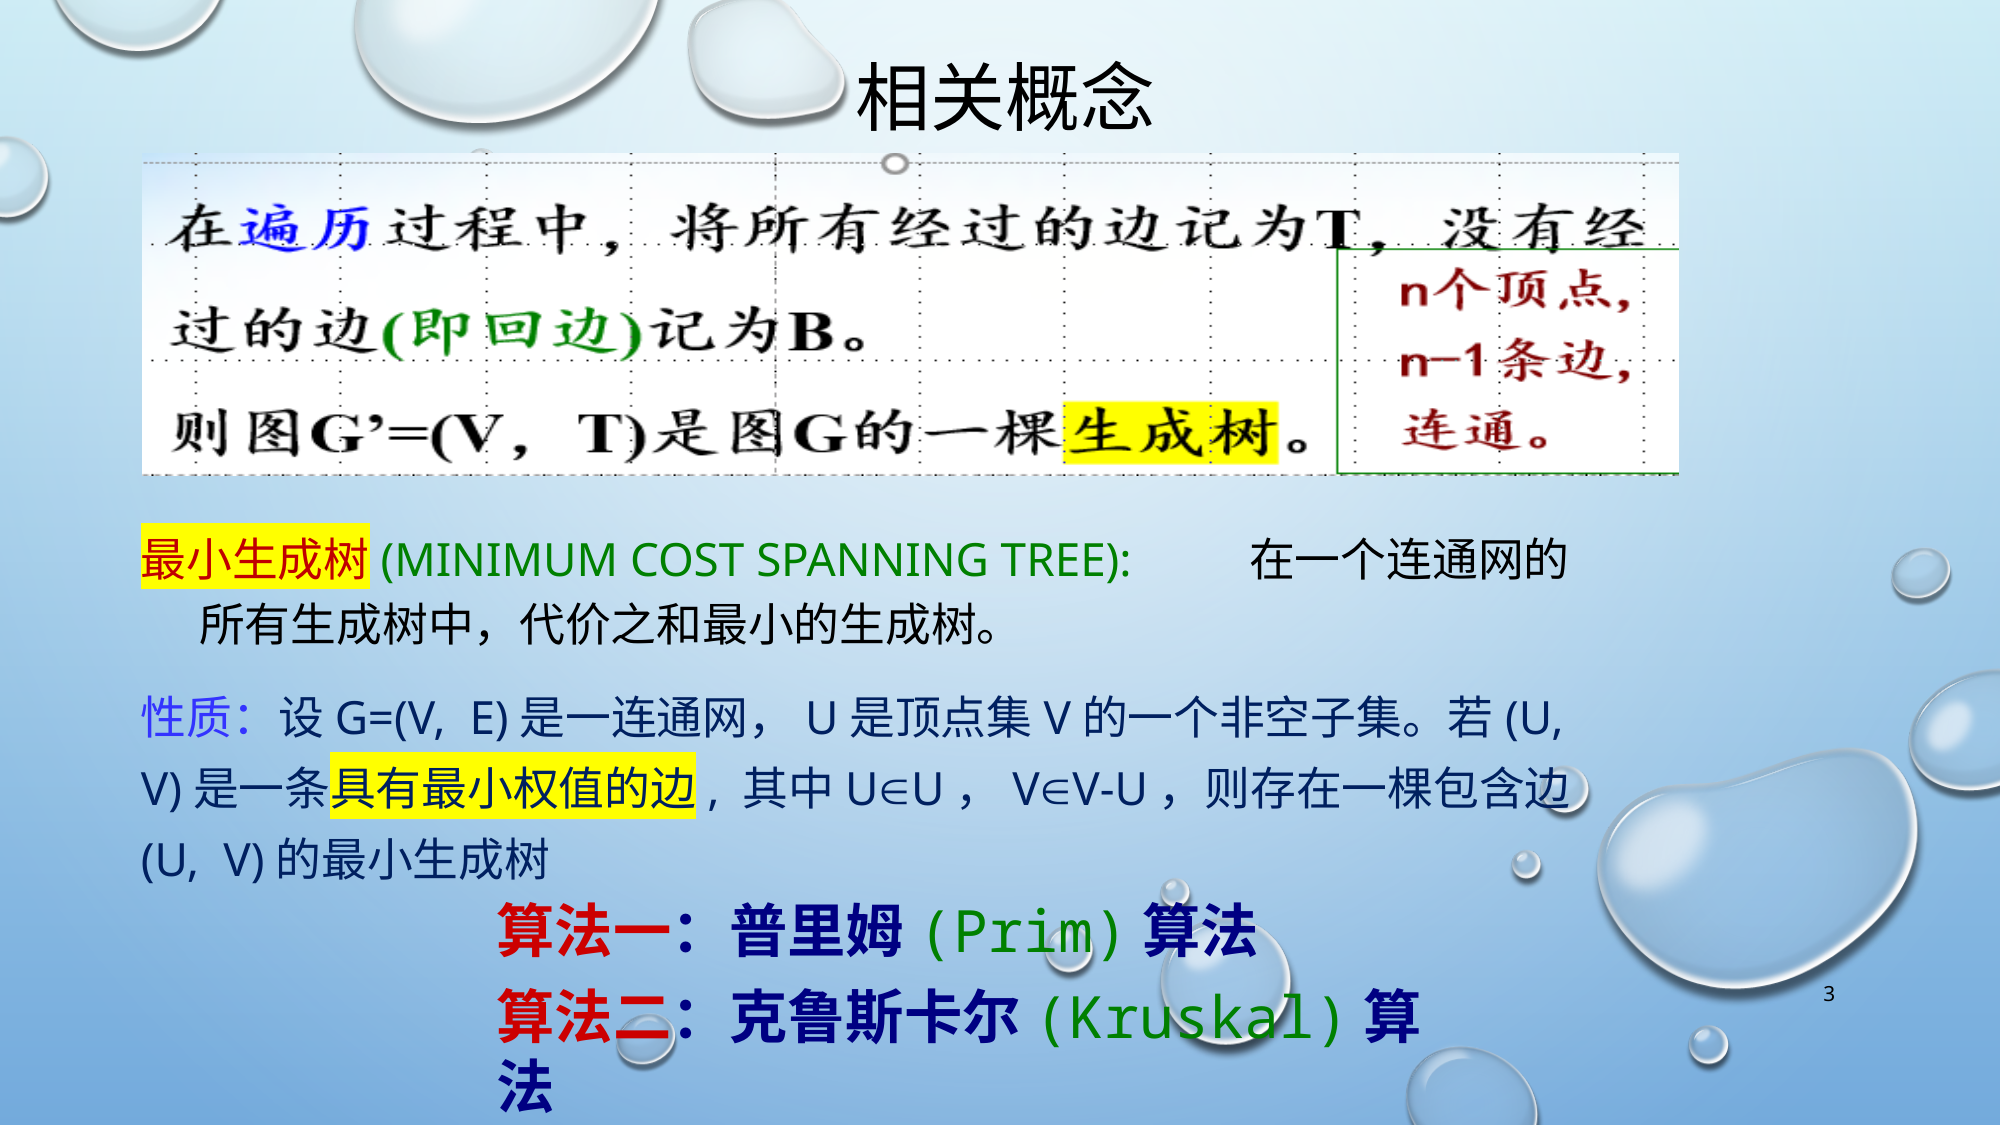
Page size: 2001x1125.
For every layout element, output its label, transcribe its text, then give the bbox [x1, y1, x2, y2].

title 相关概念 [414, 45, 1598, 143]
text_box 算法一：普里姆(Prim)算法 [481, 886, 1339, 972]
slide_number 3 [1724, 965, 1851, 1025]
list 最小生成树(Minimum Cost Spanning Tree): 在一个连通网的所有生成树中，代价之和最小的生成树。 性质：设G=(V, E)是一连通网，U是顶点集V的一个非空子集。若(u, v)是一条具有最小权值的边, 其中uU，vV-U，则存在一棵包含边(u, v)的最小生成树 [125, 262, 1598, 973]
text_box 算法二：克鲁斯卡尔(Kruskal)算法 [481, 972, 1443, 1125]
picture [0, 0, 2000, 1125]
